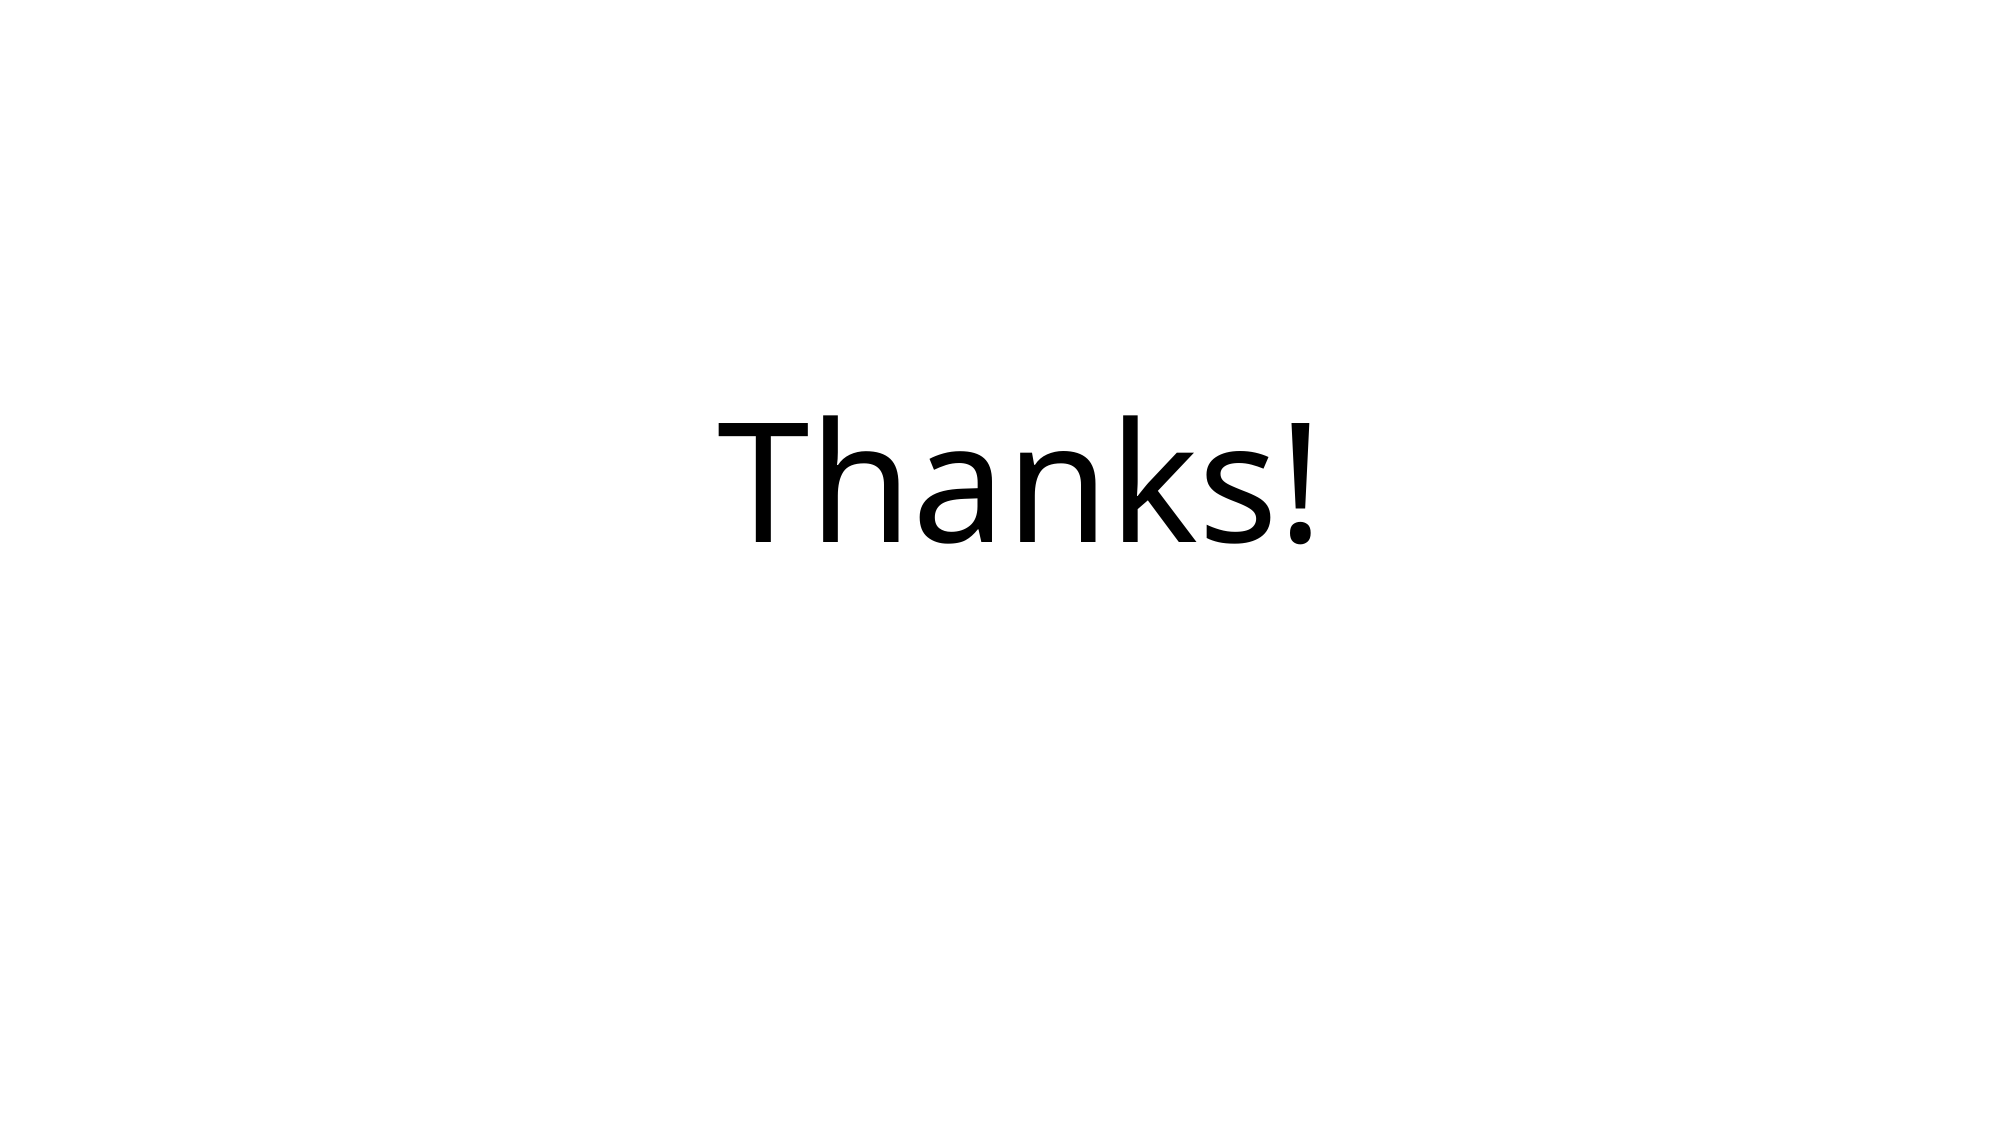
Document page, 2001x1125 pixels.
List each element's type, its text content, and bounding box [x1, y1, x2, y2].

title Thanks! [157, 380, 1883, 598]
